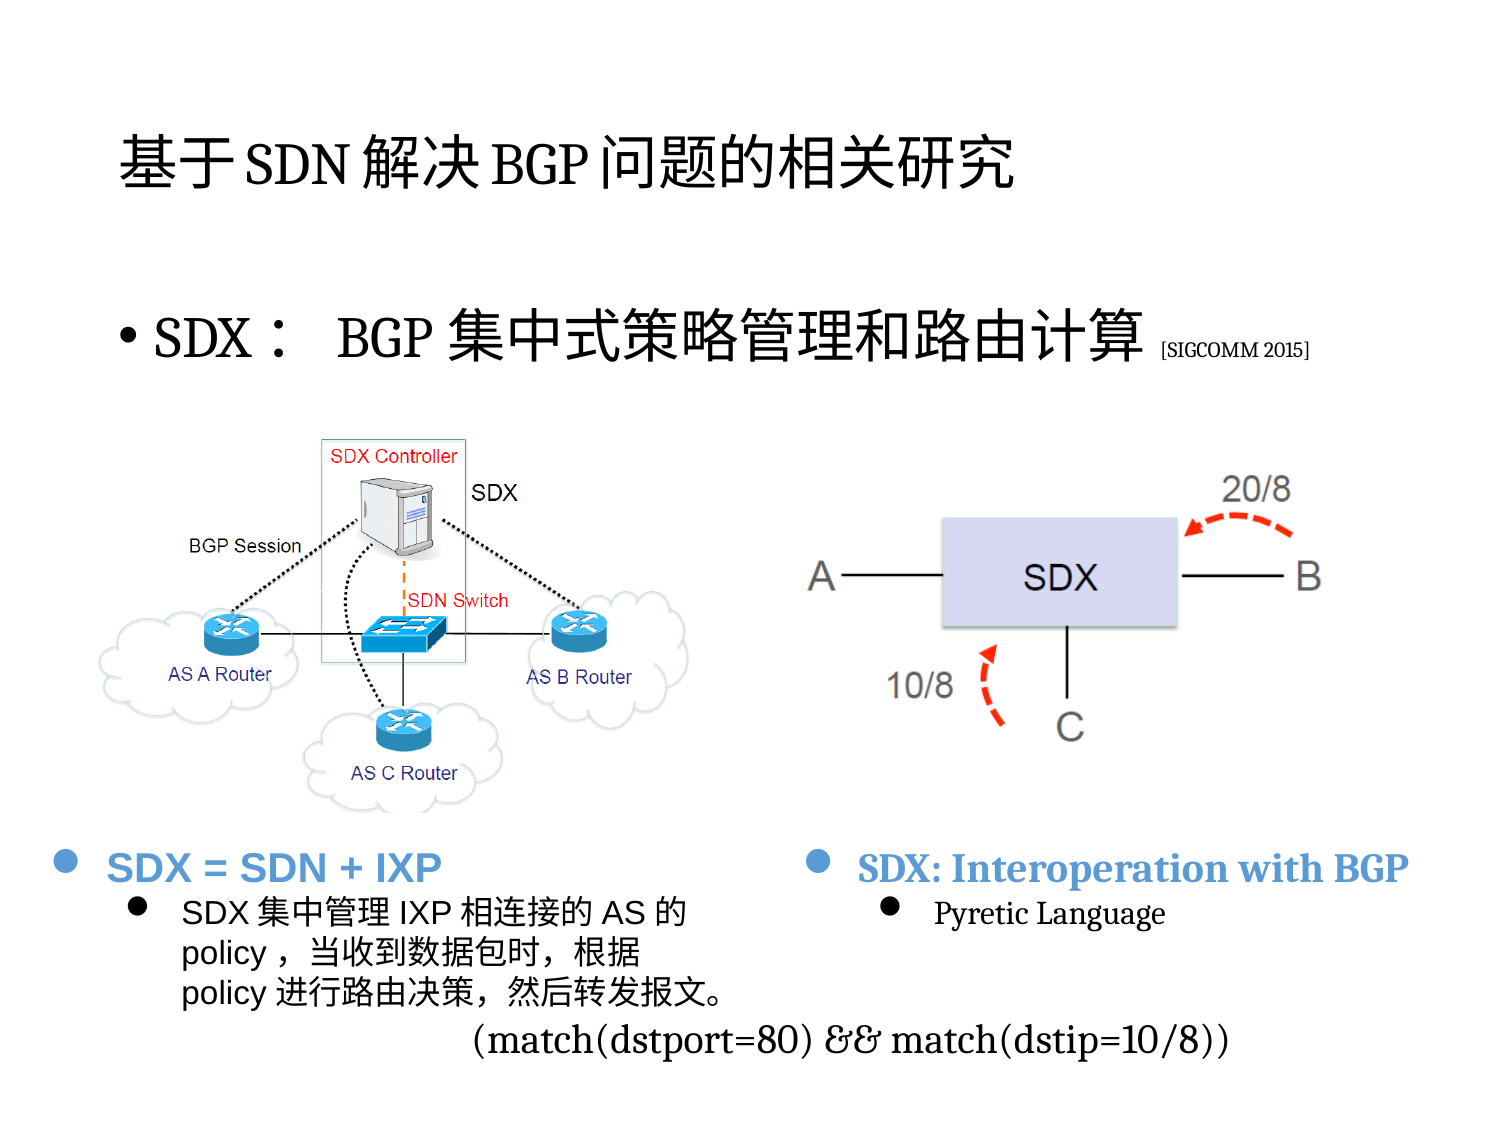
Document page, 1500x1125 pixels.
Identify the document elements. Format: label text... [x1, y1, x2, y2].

list SDX：BGP集中式策略管理和路由计算[SIGCOMM 2015] [103, 299, 1397, 1014]
picture [732, 433, 1397, 756]
text_box SDX: Interoperation with BGP Pyretic Language [787, 833, 1500, 939]
picture [87, 398, 704, 813]
title 基于SDN解决BGP问题的相关研究 [103, 59, 1439, 278]
text_box SDX = SDN + IXP SDX集中管理IXP相连接的AS的policy，当收到数据包时，根据policy进行路由决策，然后转发报文。 [35, 833, 733, 1019]
